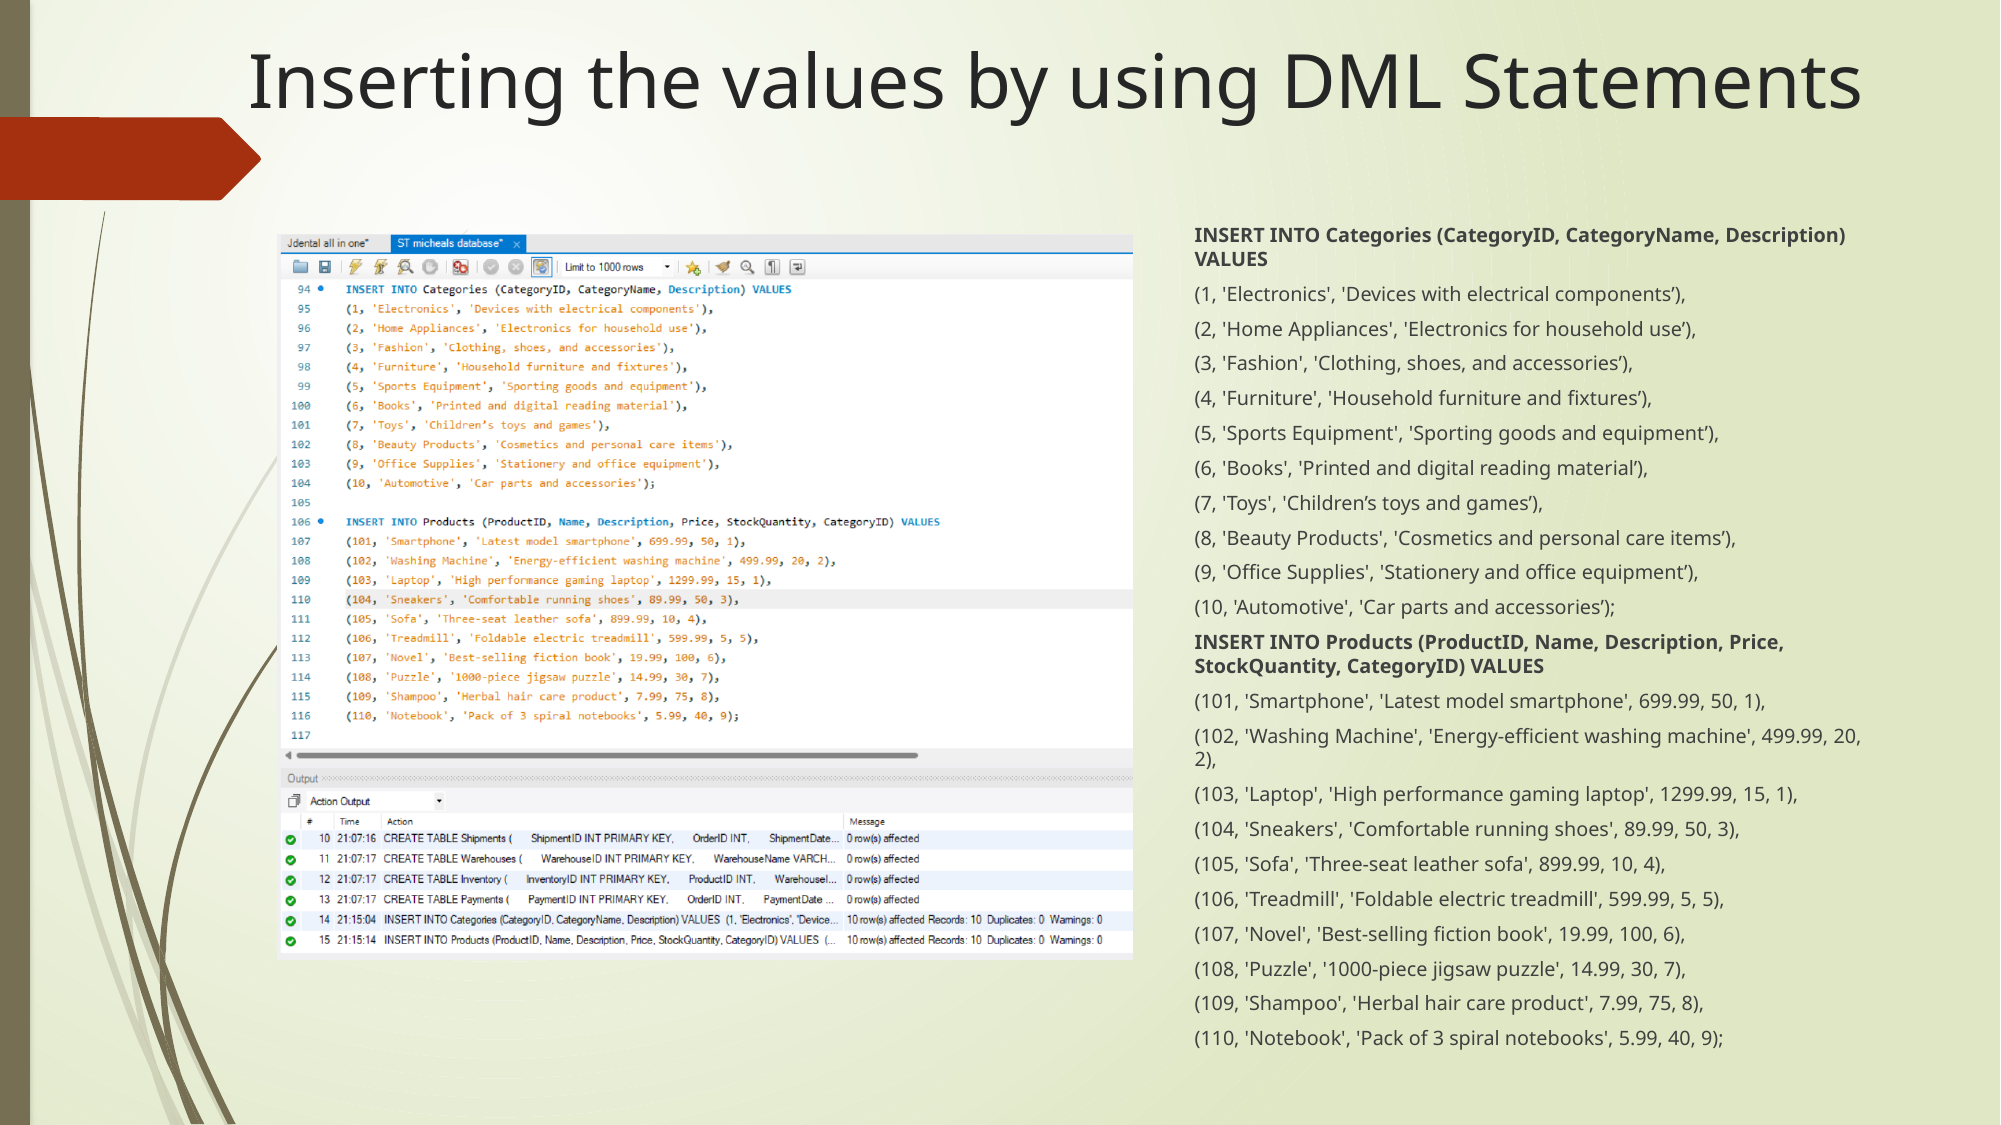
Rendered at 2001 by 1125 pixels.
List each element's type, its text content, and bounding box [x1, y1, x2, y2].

list INSERT INTO Categories (CategoryID, CategoryName, Description) VALUES (1, 'Electronics', 'Devices with electrical components’), (2, 'Home Appliances', 'Electronics for household use’), (3, 'Fashion', 'Clothing, shoes, and accessories’), (4, 'Furniture', 'Household furniture and fixtures’), (5, 'Sports Equipment', 'Sporting goods and equipment’), (6, 'Books', 'Printed and digital reading material’), (7, 'Toys', 'Children’s toys and games’), (8, 'Beauty Products', 'Cosmetics and personal care items’), (9, 'Office Supplies', 'Stationery and office equipment’), (10, 'Automotive', 'Car parts and accessories’); INSERT INTO Products (ProductID, Name, Description, Price, StockQuantity, CategoryID) VALUES (101, 'Smartphone', 'Latest model smartphone', 699.99, 50, 1), (102, 'Washing Machine', 'Energy-efficient washing machine', 499.99, 20, 2), (103, 'Laptop', 'High performance gaming laptop', 1299.99, 15, 1), (104, 'Sneakers', 'Comfortable running shoes', 89.99, 50, 3), (105, 'Sofa', 'Three-seat leather sofa', 899.99, 10, 4), (106, 'Treadmill', 'Foldable electric treadmill', 599.99, 5, 5), (107, 'Novel', 'Best-selling fiction book', 19.99, 100, 6), (108, 'Puzzle', '1000-piece jigsaw puzzle', 14.99, 30, 7), (109, 'Shampoo', 'Herbal hair care product', 7.99, 75, 8), (110, 'Notebook', 'Pack of 3 spiral notebooks', 5.99, 40, 9); [1179, 215, 1888, 1063]
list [276, 234, 1133, 961]
title Inserting the values by using DML Statements [233, 25, 1964, 143]
